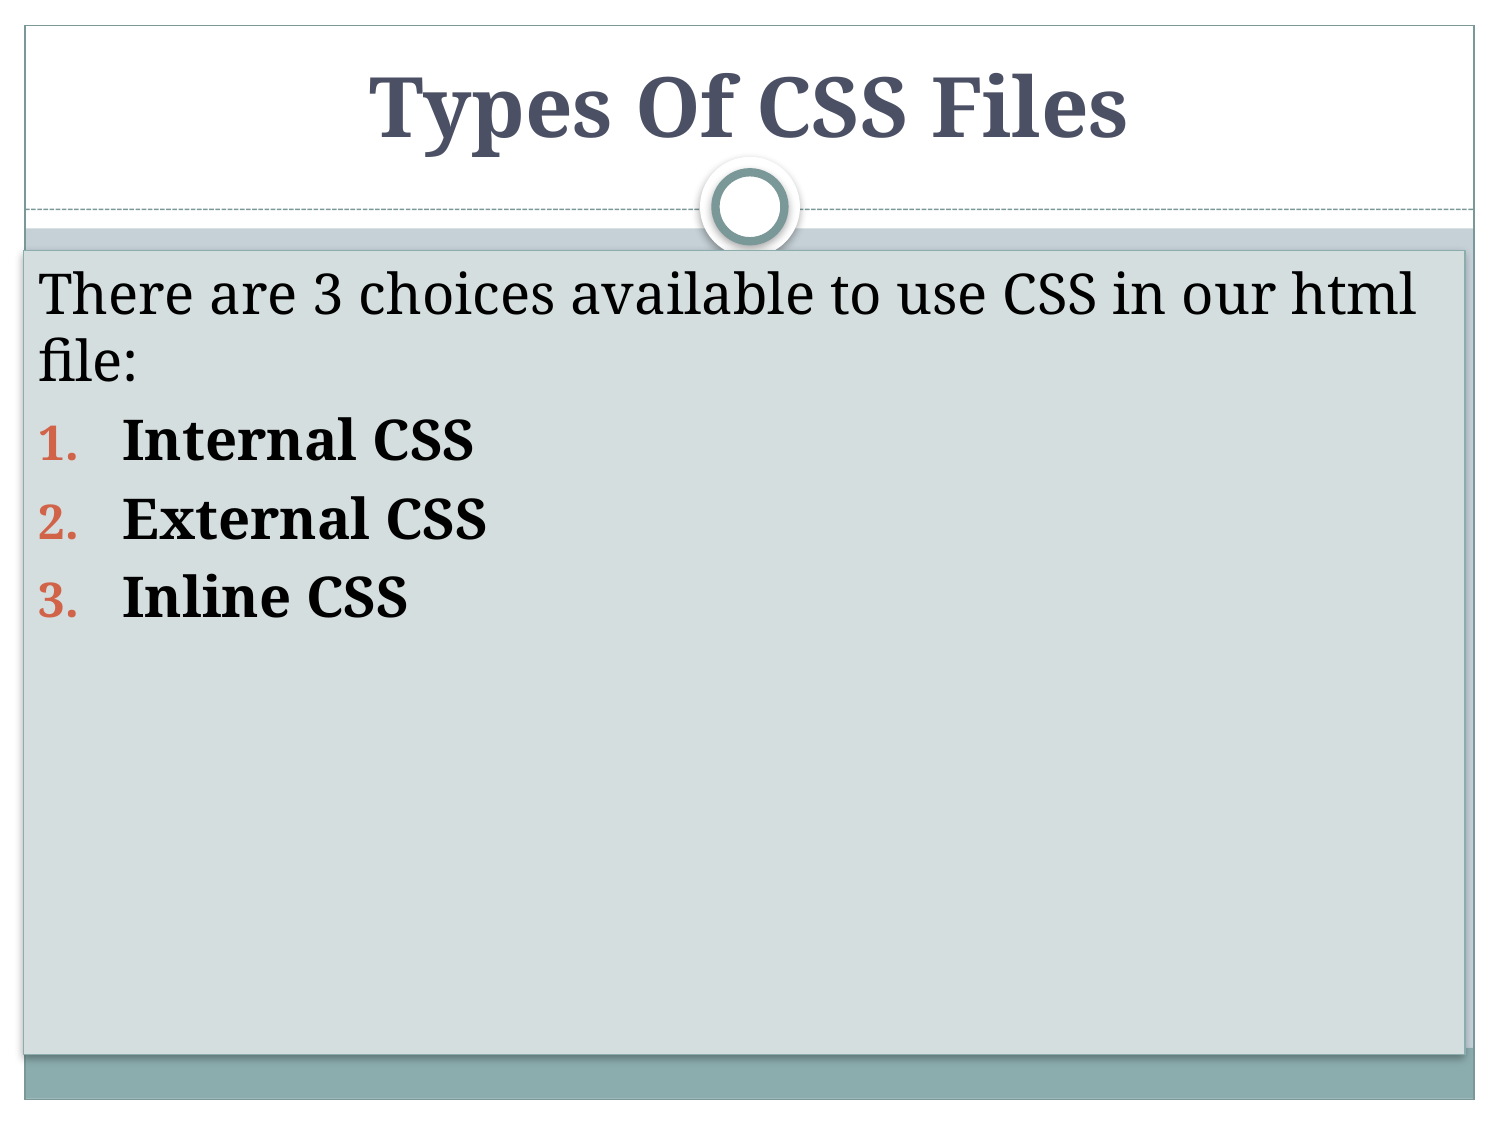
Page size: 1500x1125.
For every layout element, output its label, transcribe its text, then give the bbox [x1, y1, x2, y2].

title Types Of CSS Files [49, 37, 1450, 162]
list There are 3 choices available to use CSS in our html file: Internal CSS External CSS Inline CSS [23, 250, 1466, 1055]
